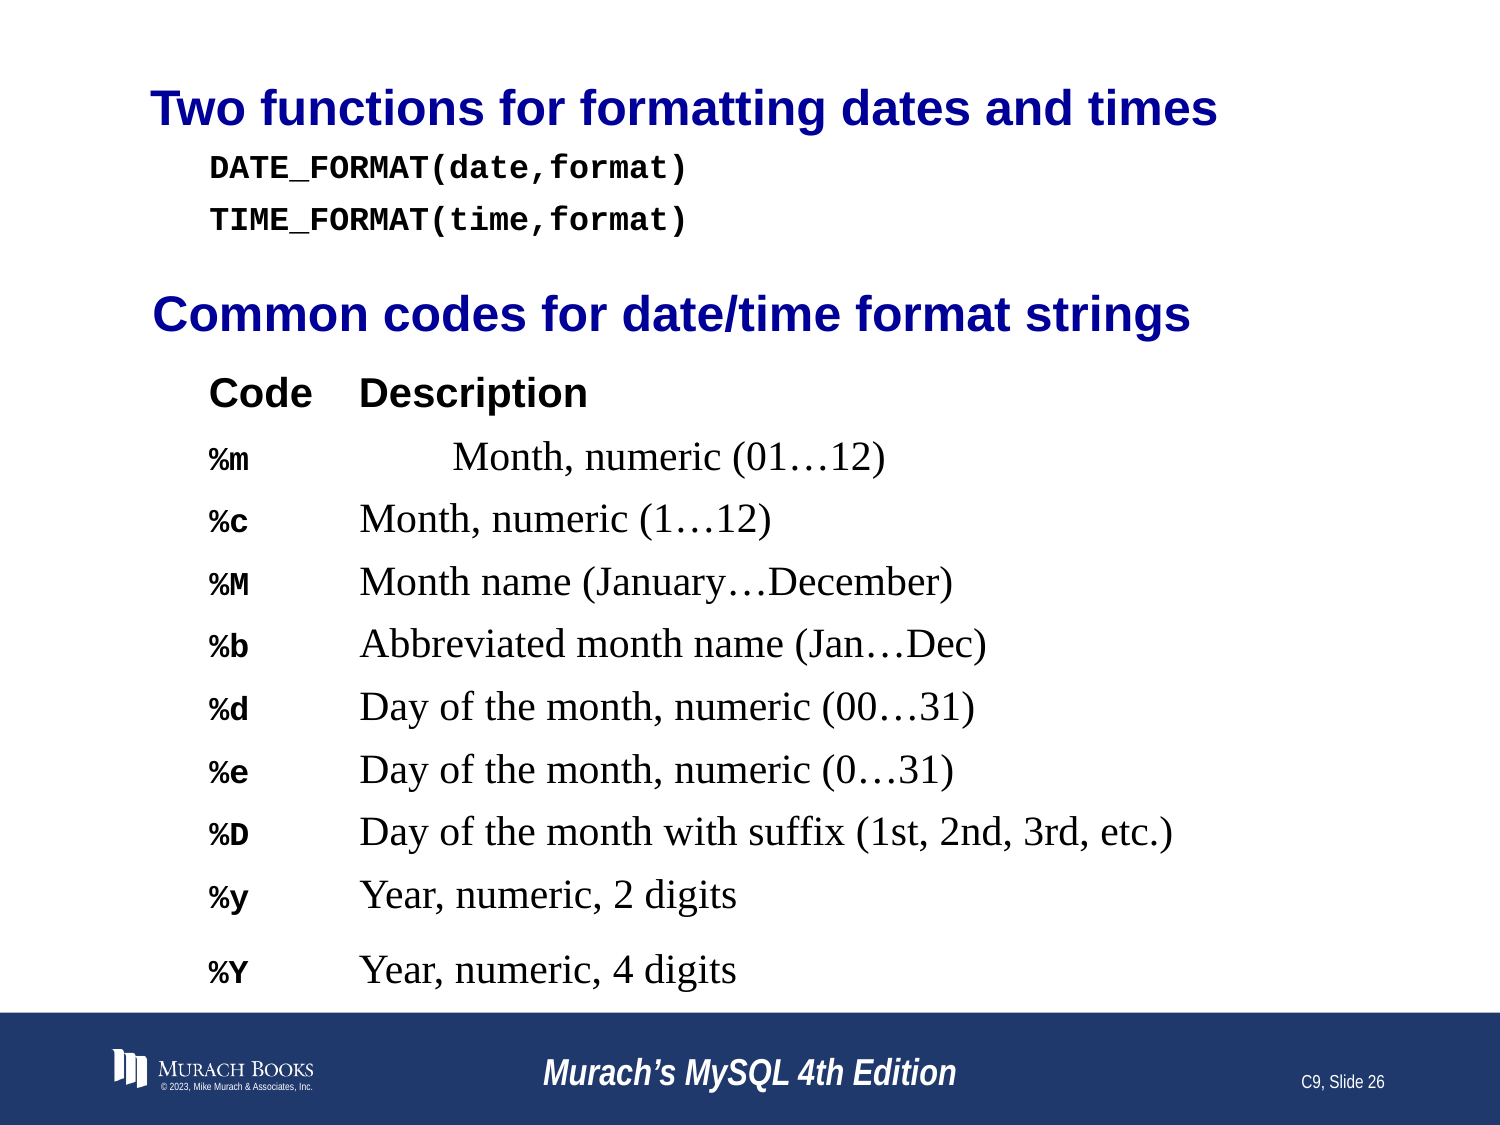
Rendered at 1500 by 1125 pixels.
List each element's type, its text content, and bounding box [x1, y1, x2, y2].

title Two functions for formatting dates and times [150, 75, 1350, 136]
slide_number Murach’s MySQL 4th Edition [450, 1025, 1050, 1100]
list DATE_FORMAT(date,format) TIME_FORMAT(time,format) Common codes for date/time format strings Code Description %m Month, numeric (01…12) %c Month, numeric (1…12) %M Month name (January…December) %b Abbreviated month name (Jan…Dec) %d Day of the month, numeric (00…31) %e Day of the month, numeric (0…31) %D Day of the month with suffix (1st, 2nd, 3rd, etc.) %y Year, numeric, 2 digits %Y Year, numeric, 4 digits [137, 137, 1350, 938]
footer © 2023, Mike Murach & Associates, Inc. [12, 1025, 450, 1100]
slide_number C9, Slide 26 [1087, 1025, 1400, 1100]
